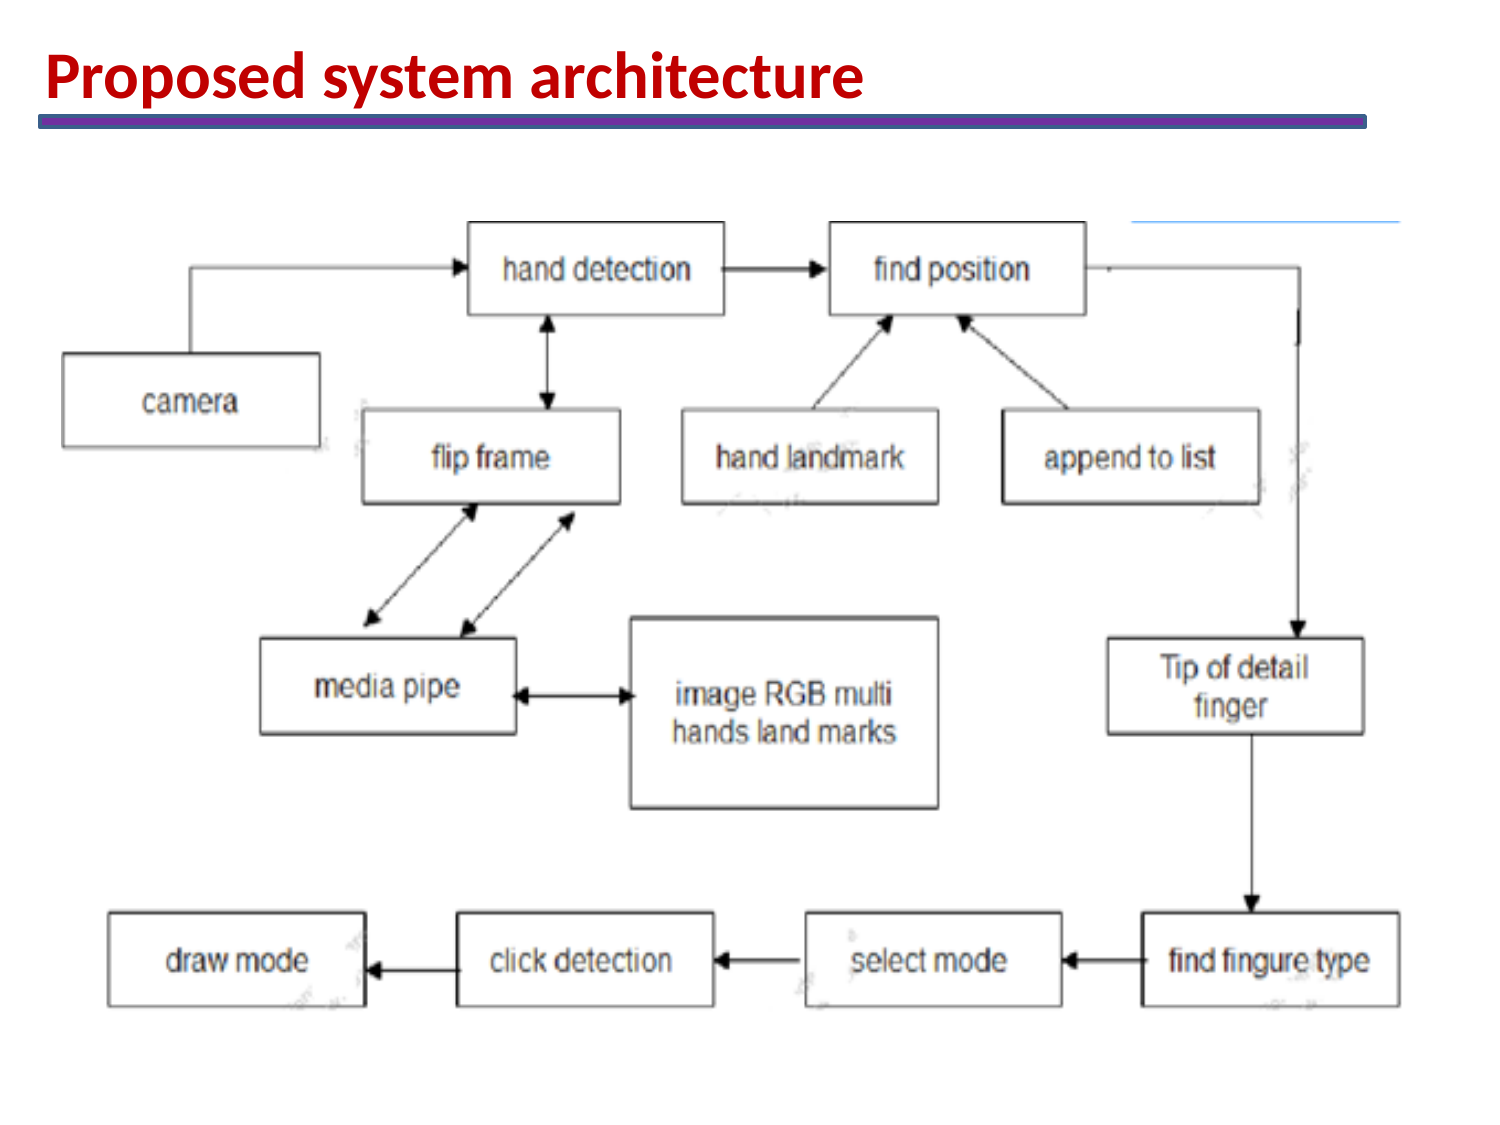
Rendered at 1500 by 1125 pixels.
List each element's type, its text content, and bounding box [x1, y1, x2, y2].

title Proposed system architecture [44, 21, 1320, 116]
picture [61, 221, 1439, 1047]
text_box [39, 116, 1365, 128]
